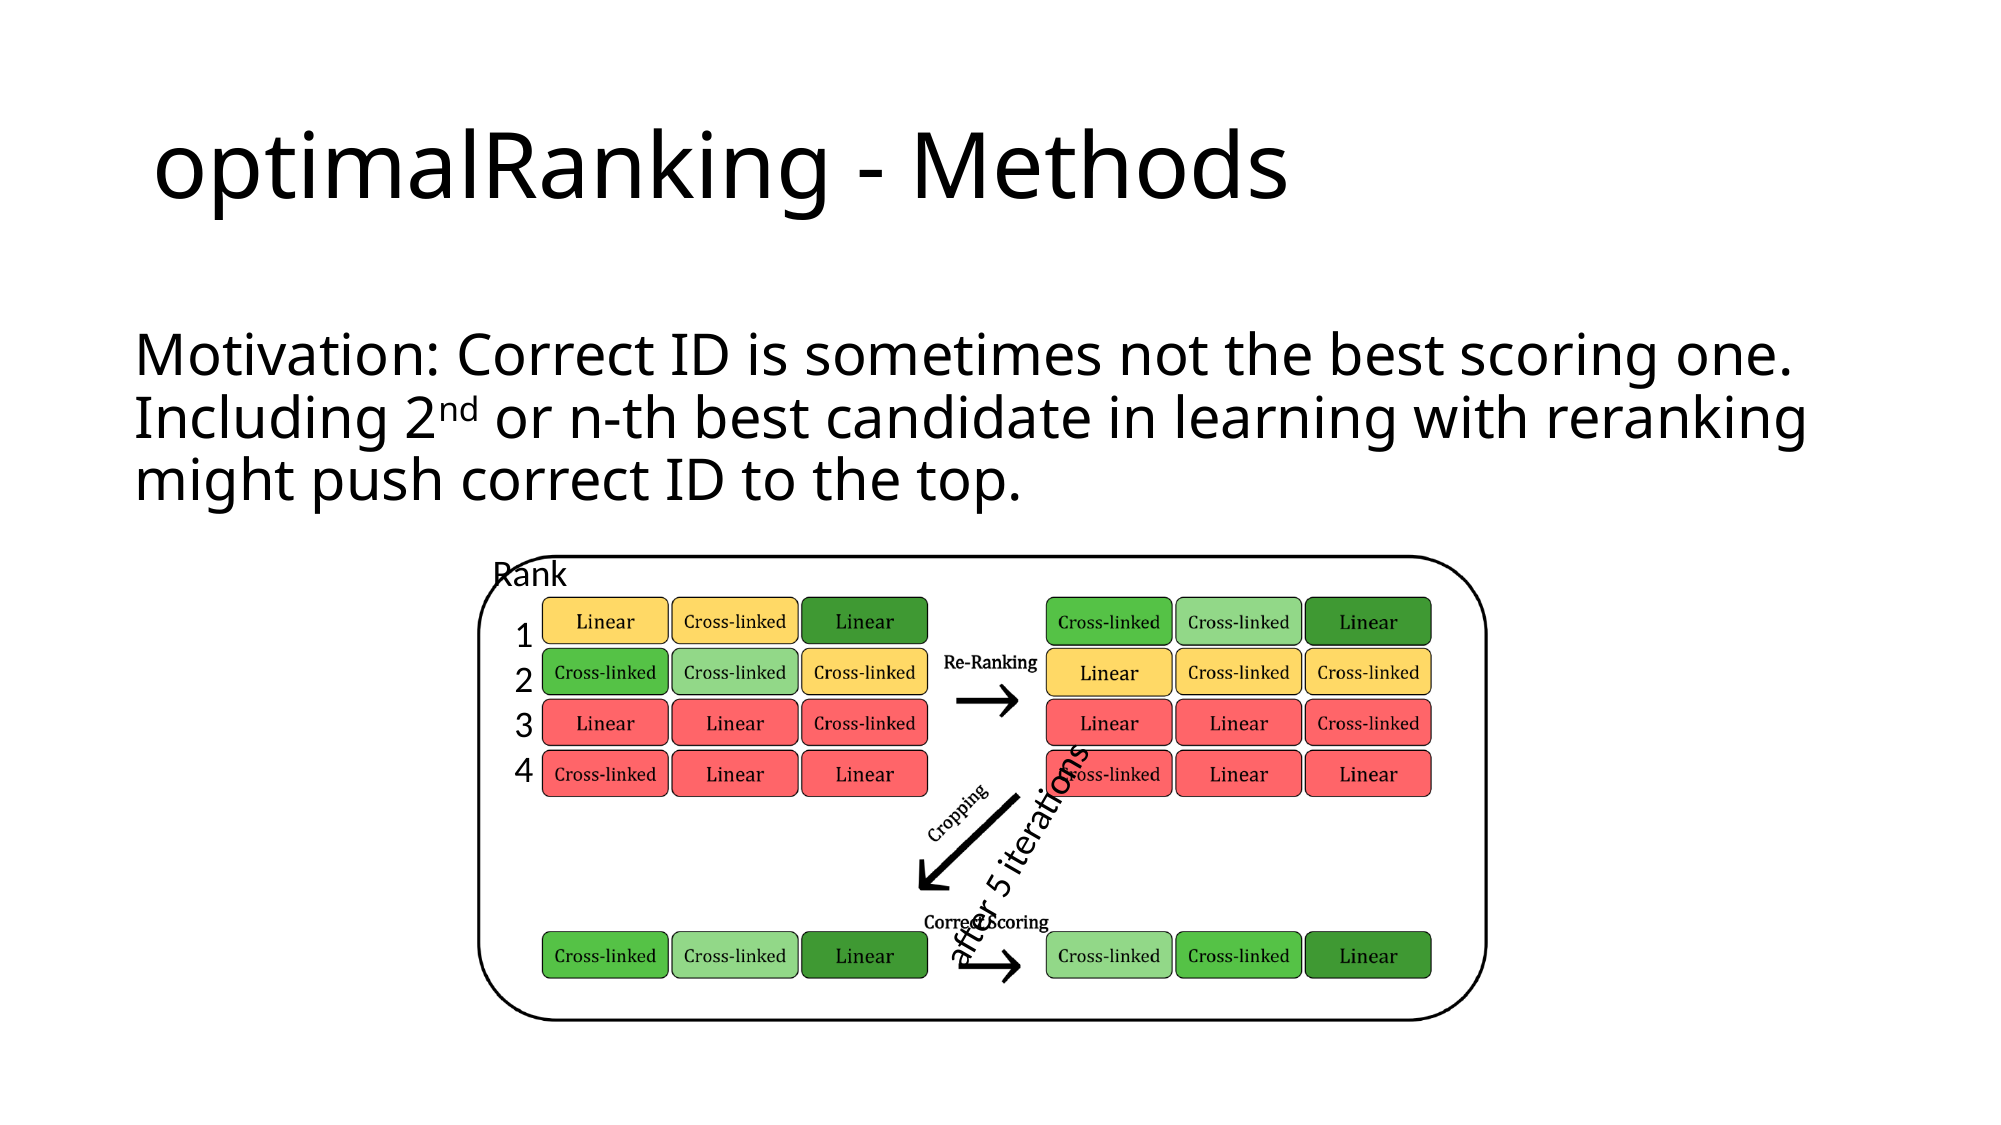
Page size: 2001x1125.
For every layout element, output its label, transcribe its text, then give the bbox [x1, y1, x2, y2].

title optimalRanking - Methods [137, 59, 1863, 278]
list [471, 528, 1493, 1039]
text_box Motivation: Correct ID is sometimes not the best scoring one. Including 2nd or n-th best candidate in learning with reranking might push correct ID to the top. [119, 318, 1845, 536]
